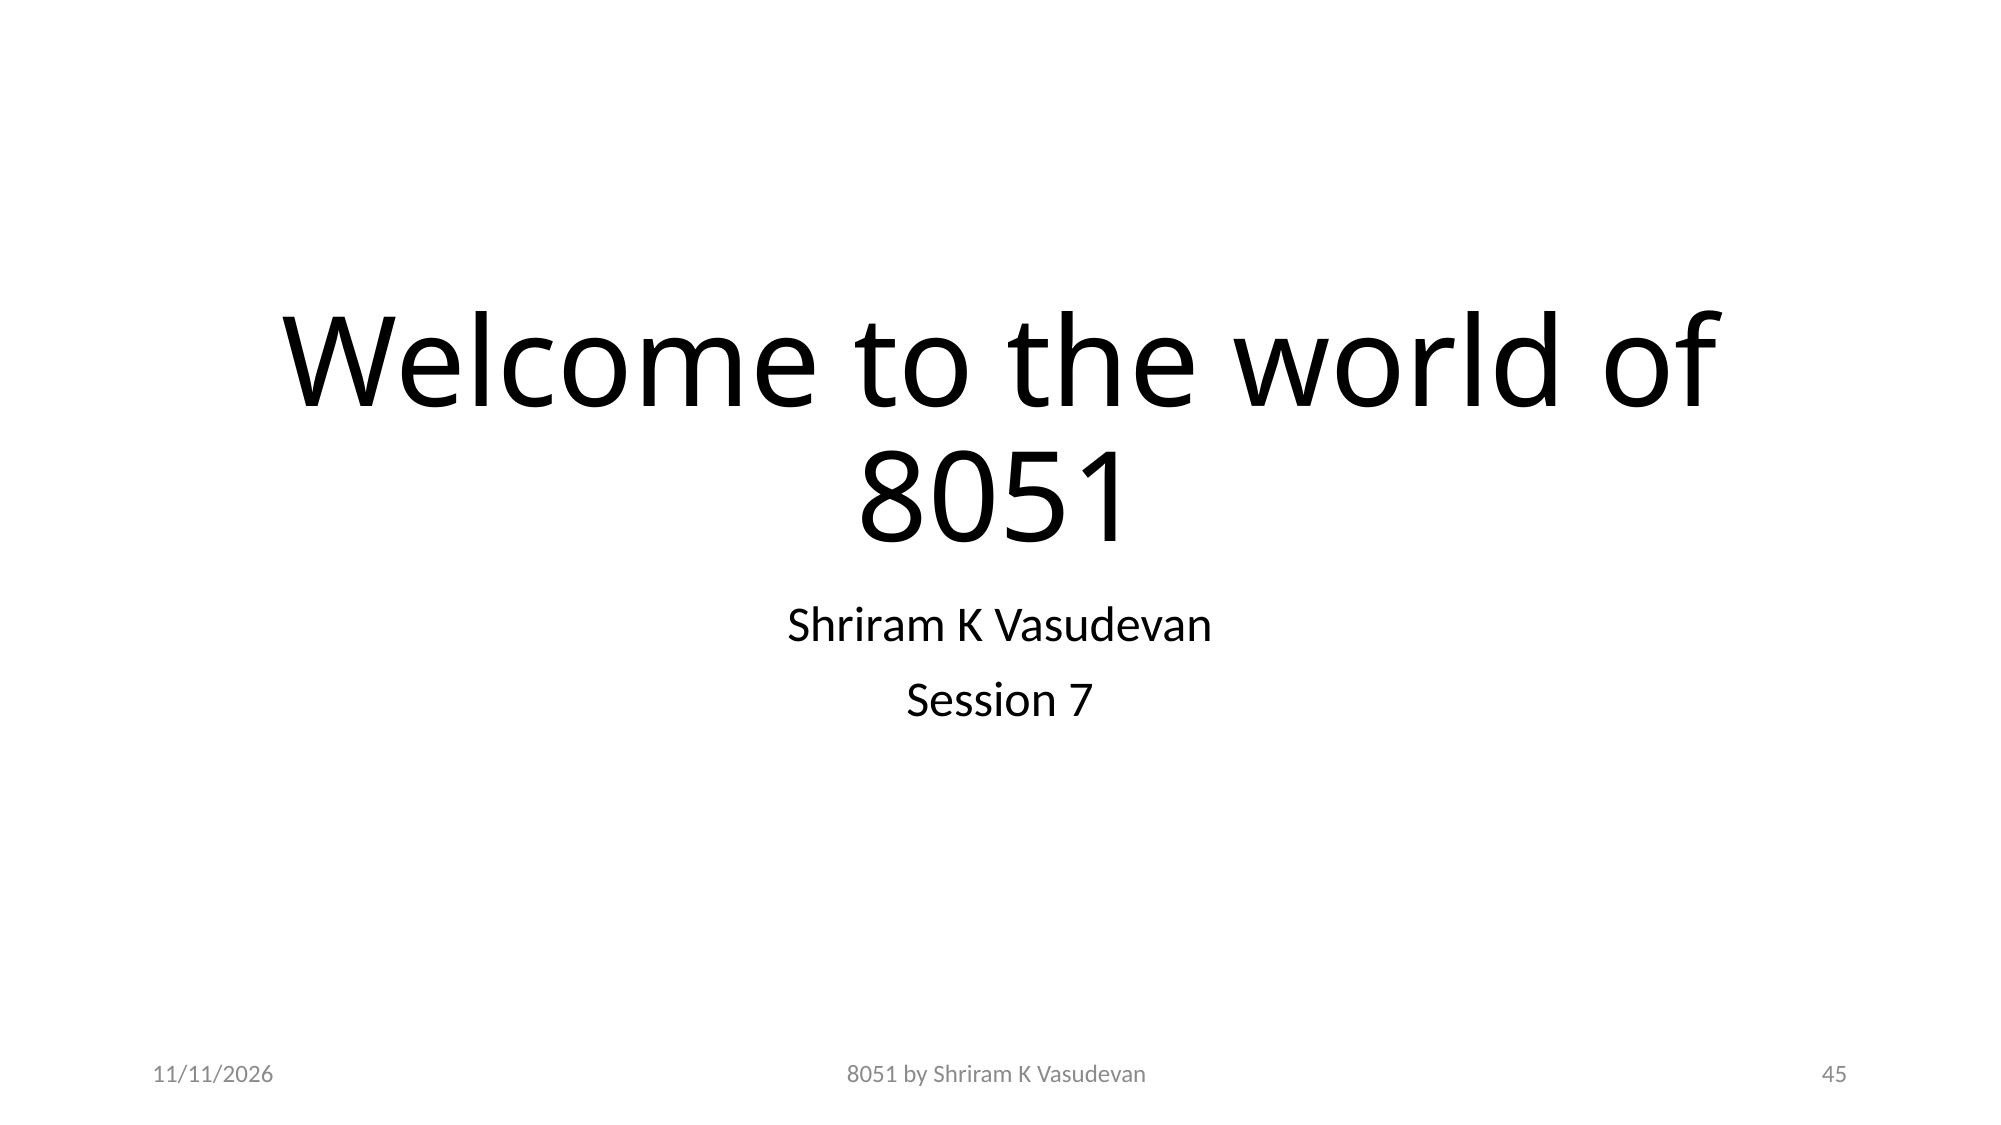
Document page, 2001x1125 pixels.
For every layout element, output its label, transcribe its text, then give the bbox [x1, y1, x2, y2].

footer 8051 by Shriram K Vasudevan [662, 1042, 1338, 1103]
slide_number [137, 1042, 588, 1103]
title Welcome to the world of 8051 [249, 184, 1750, 576]
subtitle Shriram K Vasudevan Session 7 [249, 590, 1750, 863]
slide_number 45 [1412, 1042, 1863, 1103]
